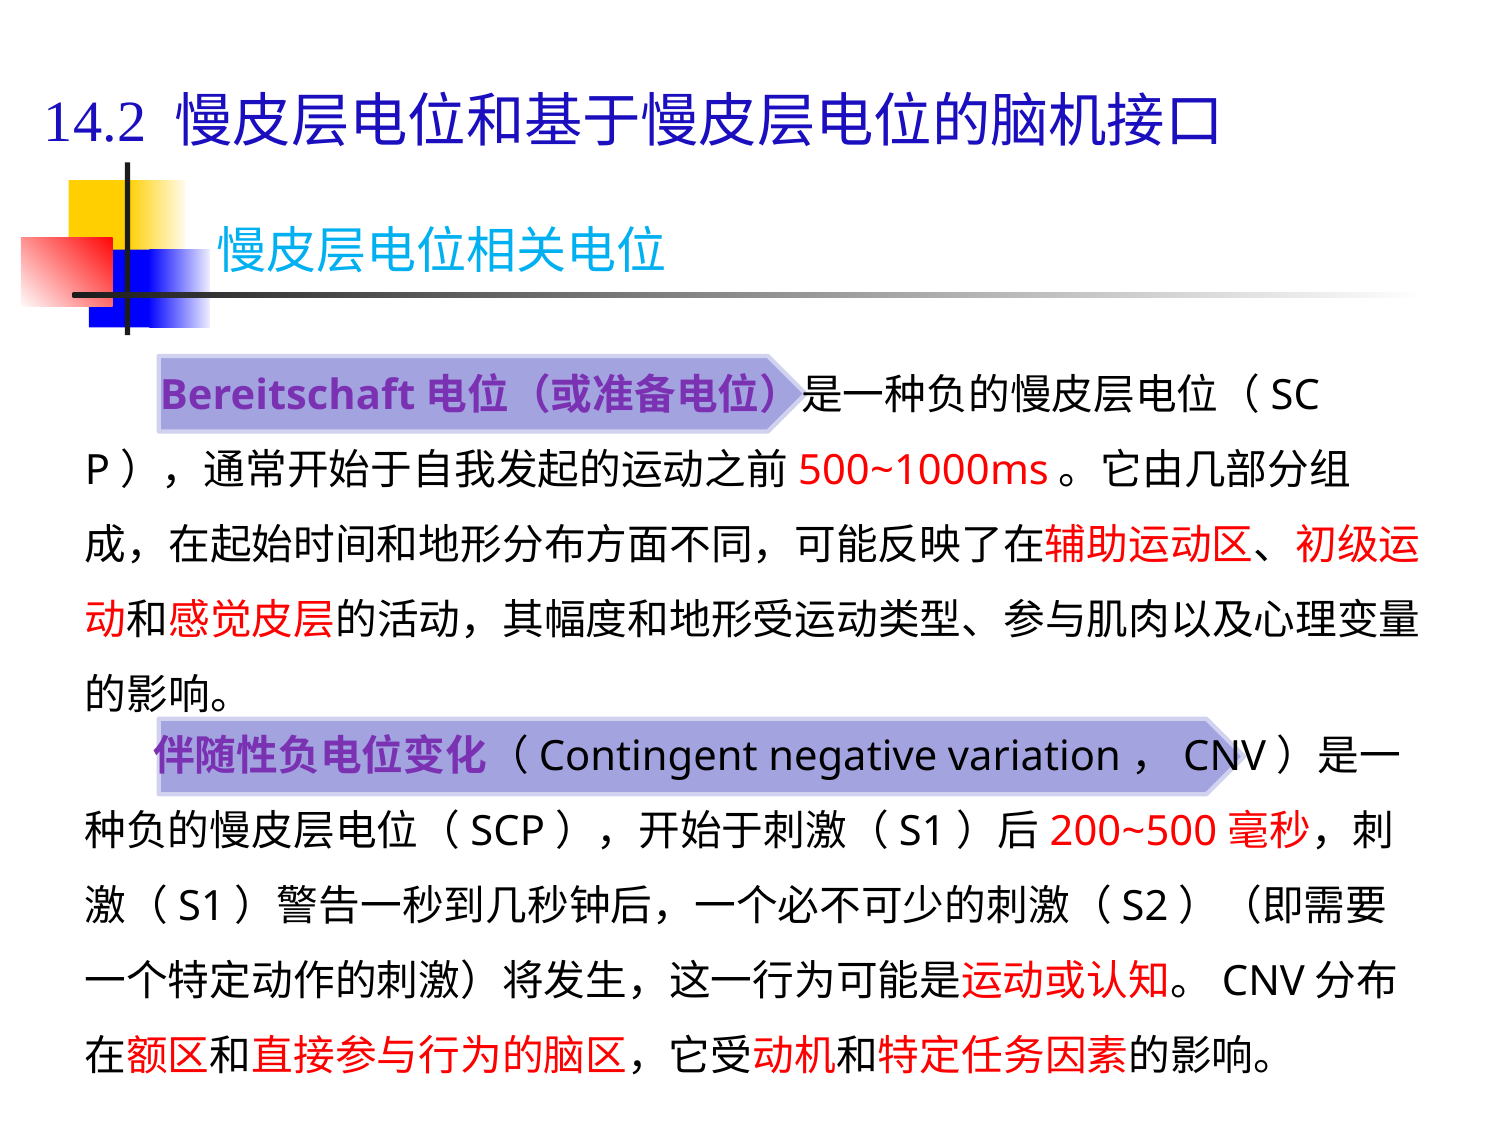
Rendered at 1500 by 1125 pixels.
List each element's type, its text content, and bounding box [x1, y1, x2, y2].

title 14.2 慢皮层电位和基于慢皮层电位的脑机接口 [28, 65, 1441, 162]
text_box Bereitschaft电位（或准备电位）是一种负的慢皮层电位（SCP），通常开始于自我发起的运动之前500~1000ms。它由几部分组成，在起始时间和地形分布方面不同，可能反映了在辅助运动区、初级运动和感觉皮层的活动，其幅度和地形受运动类型、参与肌肉以及心理变量的影响。 [70, 335, 1441, 726]
text_box 慢皮层电位相关电位 [201, 211, 1036, 286]
text_box 伴随性负电位变化（Contingent negative variation，CNV）是一种负的慢皮层电位（SCP），开始于刺激（S1）后200~500毫秒，刺激（S1）警告一秒到几秒钟后，一个必不可少的刺激（S2）（即需要一个特定动作的刺激）将发生，这一行为可能是运动或认知。CNV分布在额区和直接参与行为的脑区，它受动机和特定任务因素的影响。 [69, 696, 1431, 1087]
